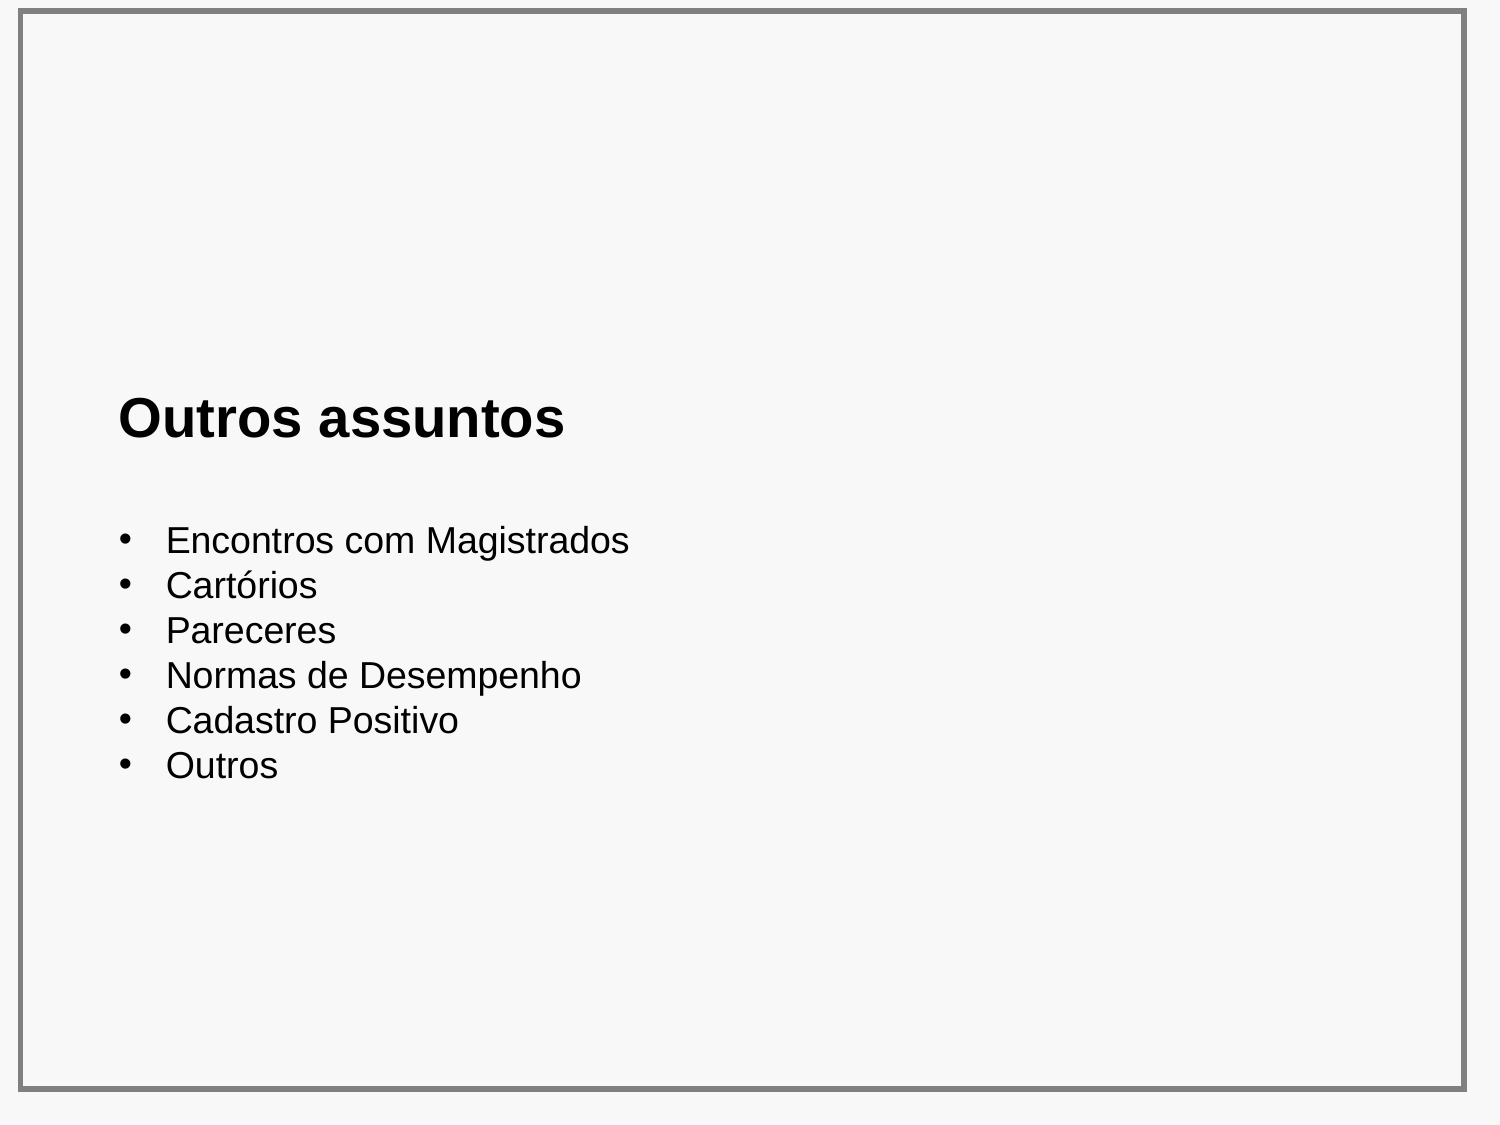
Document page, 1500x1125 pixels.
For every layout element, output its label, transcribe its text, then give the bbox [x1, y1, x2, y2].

text_box Outros assuntos Encontros com Magistrados Cartórios Pareceres Normas de Desempenho Cadastro Positivo Outros [104, 125, 1368, 840]
text_box [20, 10, 1465, 1089]
